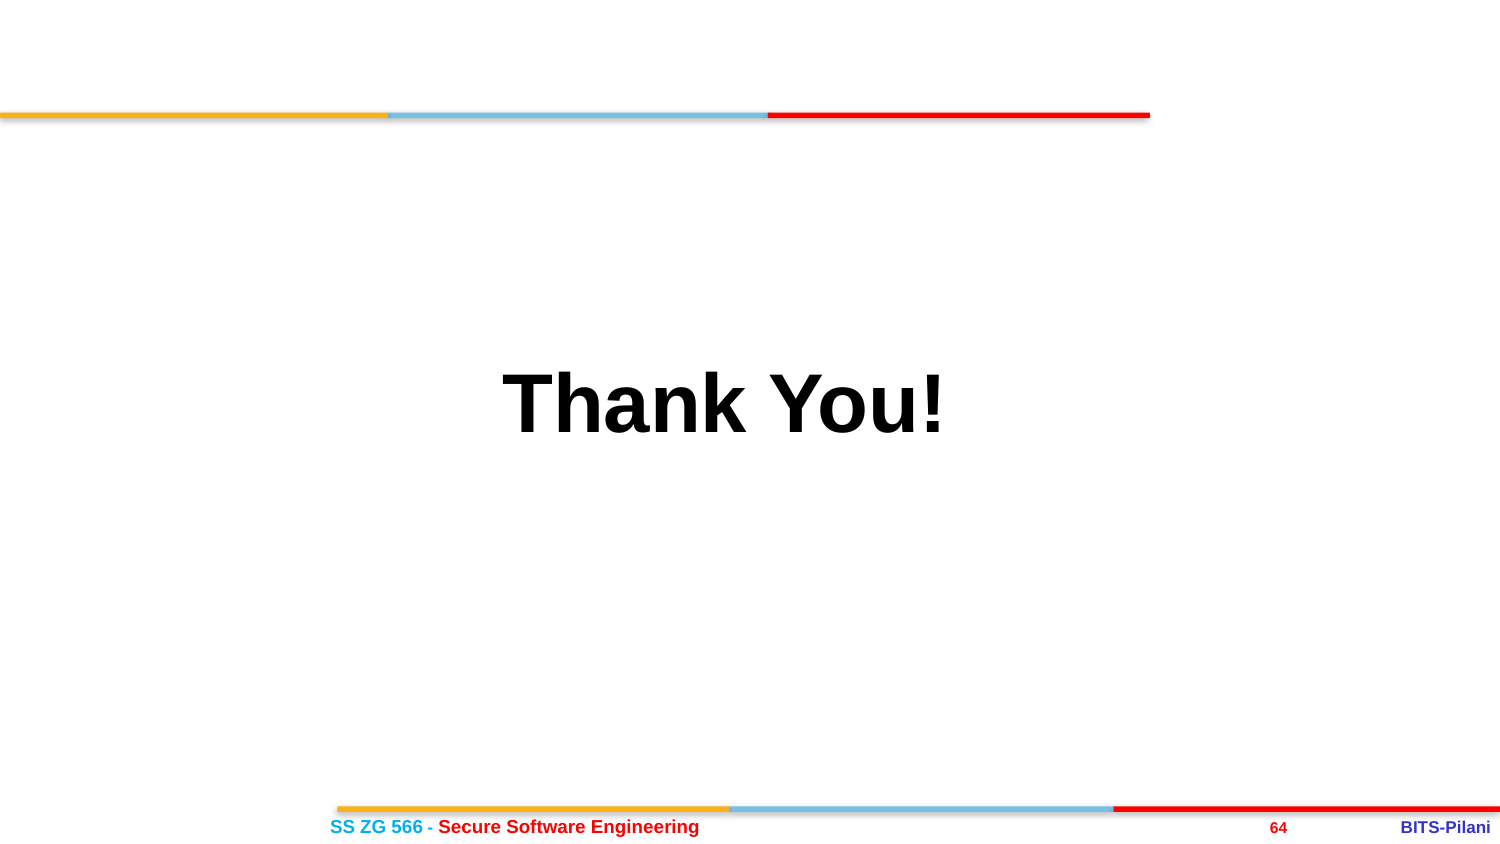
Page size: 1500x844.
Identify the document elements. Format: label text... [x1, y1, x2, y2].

title Thank You! [239, 364, 1211, 436]
